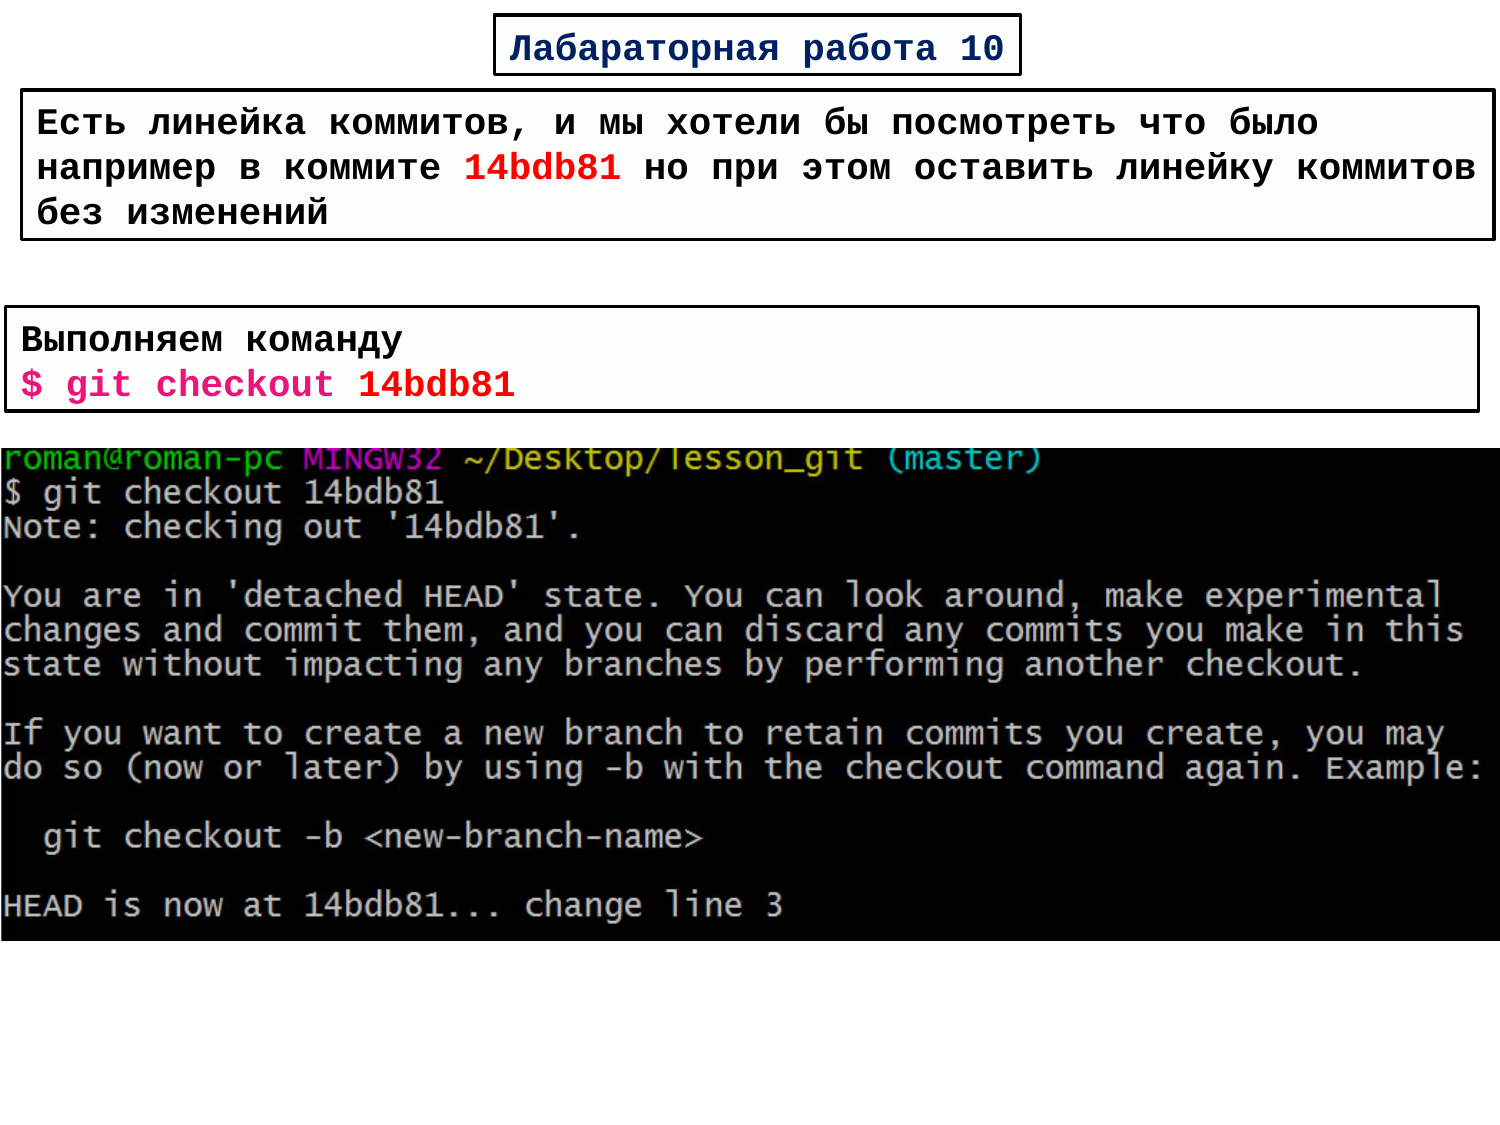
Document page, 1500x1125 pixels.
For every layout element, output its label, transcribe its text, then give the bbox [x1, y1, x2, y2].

text_box Лабараторная работа 10 [494, 15, 1021, 75]
text_box Есть линейка коммитов, и мы хотели бы посмотреть что было например в коммите 14bdb81 но при этом оставить линейку коммитов без изменений [21, 89, 1495, 240]
text_box Выполняем команду $ git checkout 14bdb81 [5, 306, 1479, 412]
picture [0, 447, 1500, 941]
